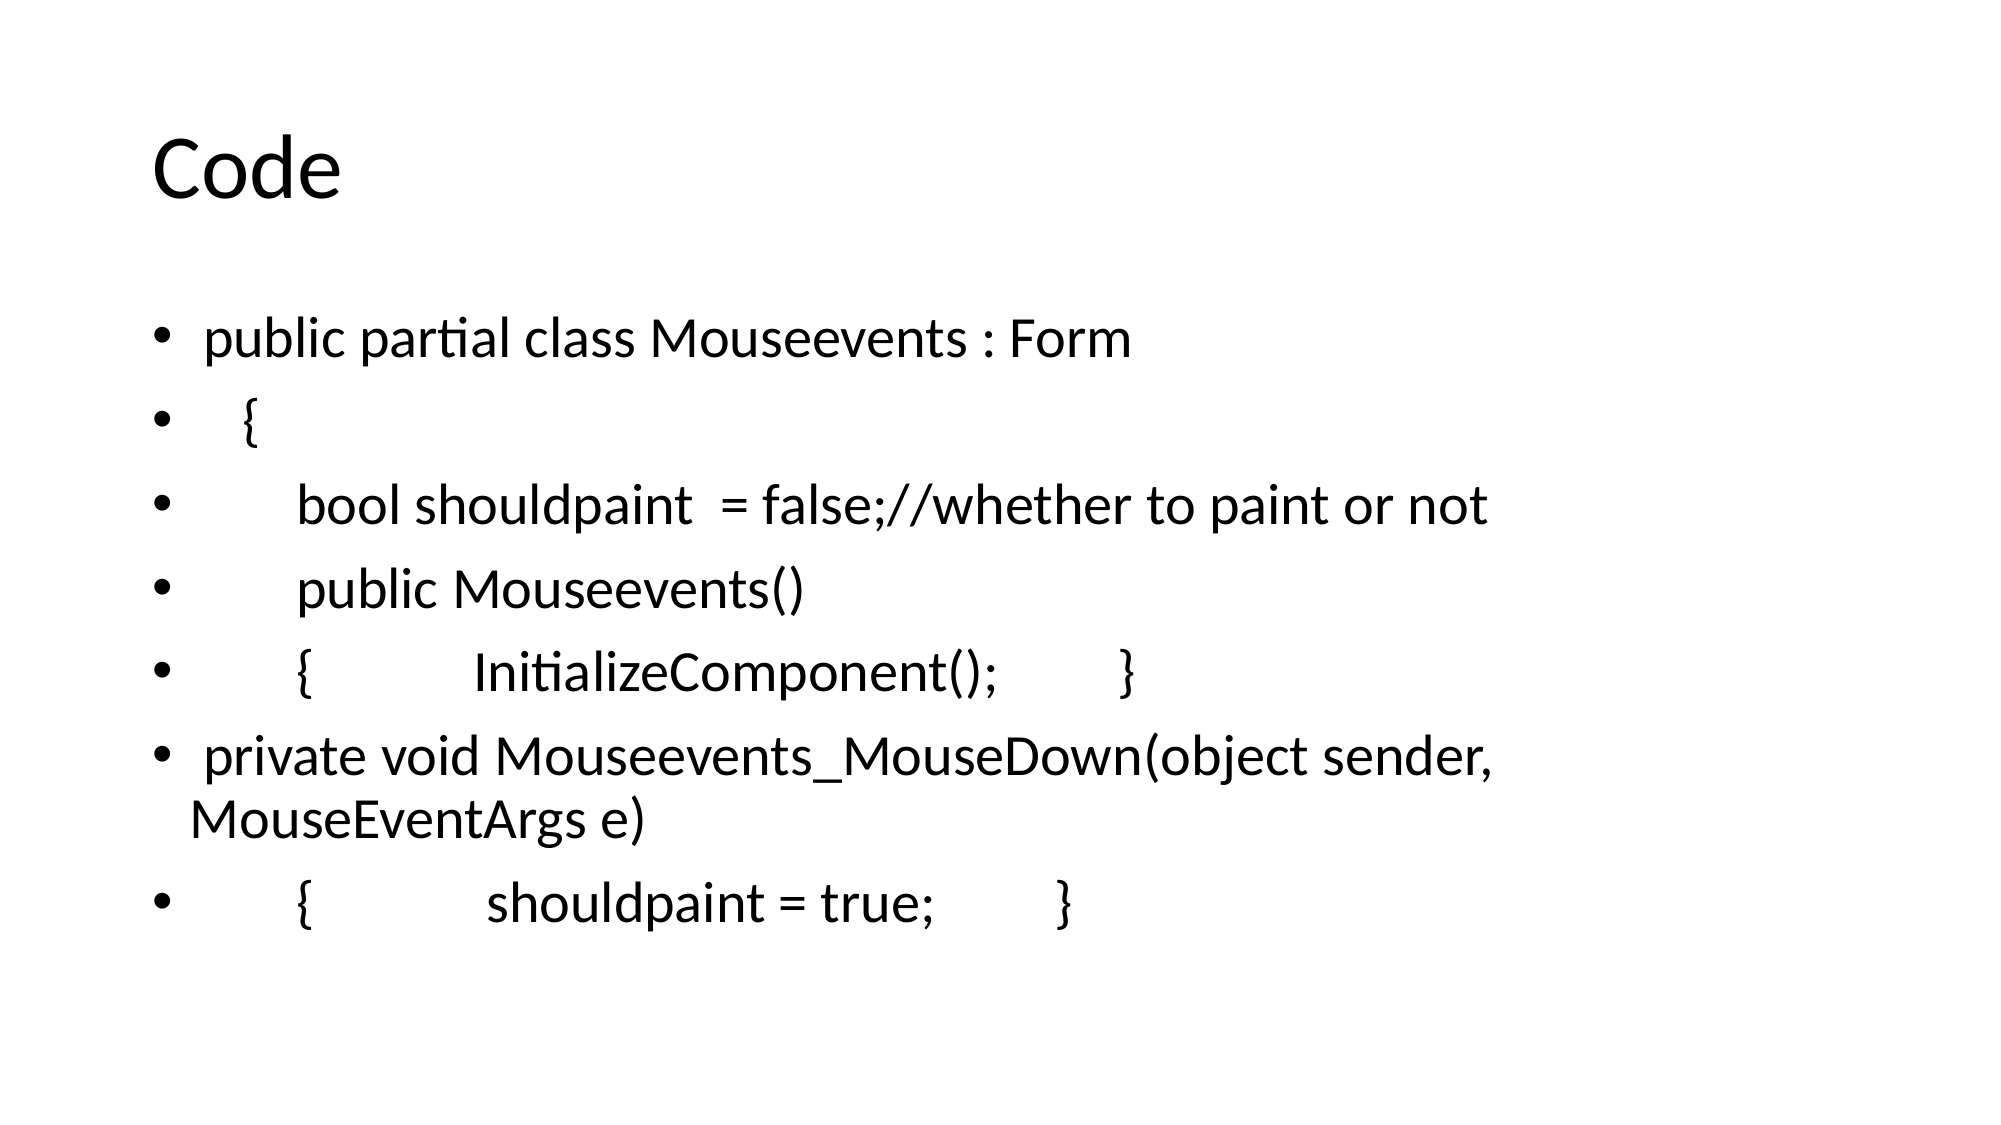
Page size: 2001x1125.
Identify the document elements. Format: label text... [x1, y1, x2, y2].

title Code [137, 59, 1863, 278]
list public partial class Mouseevents : Form { bool shouldpaint = false;//whether to paint or not public Mouseevents() { InitializeComponent(); } private void Mouseevents_MouseDown(object sender, MouseEventArgs e) { shouldpaint = true; } [137, 299, 1863, 1014]
